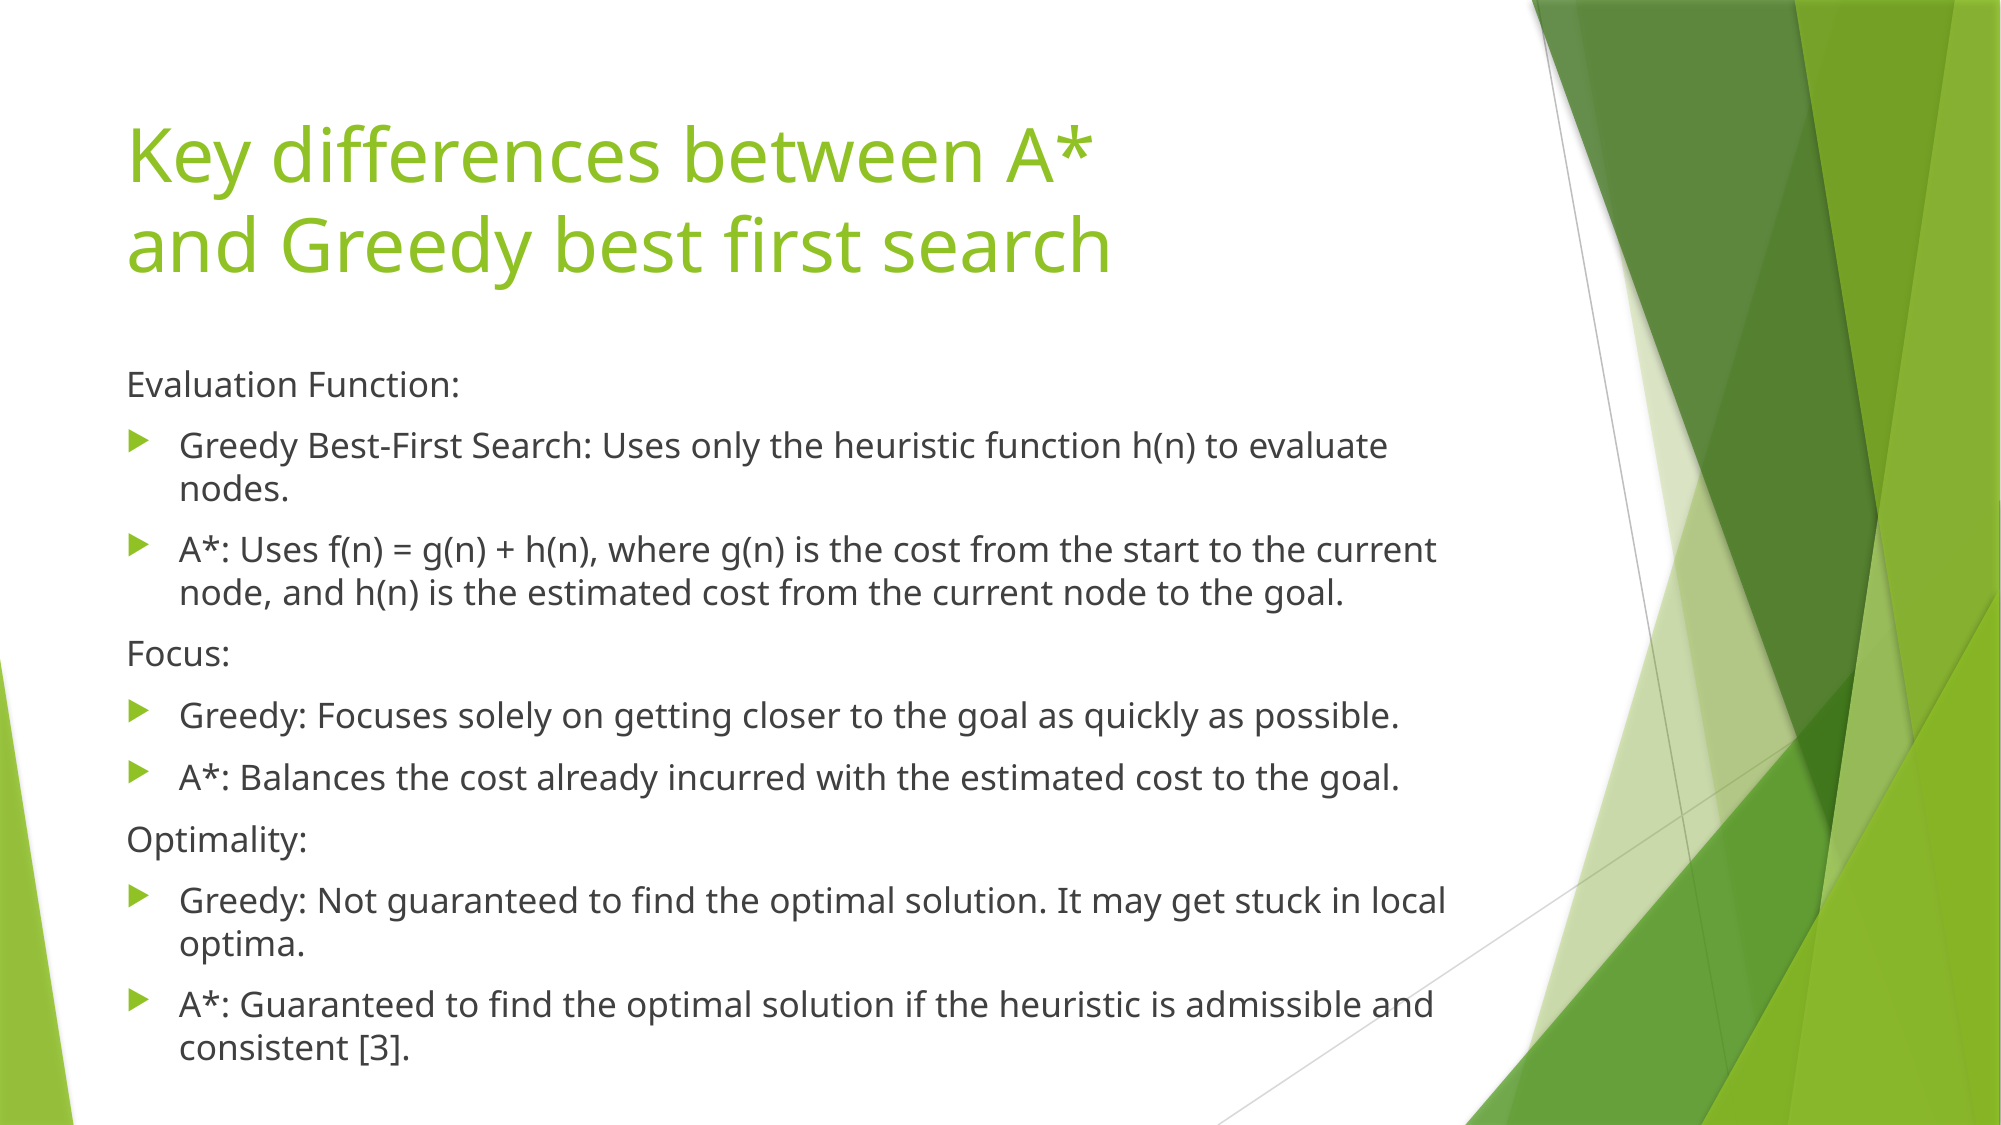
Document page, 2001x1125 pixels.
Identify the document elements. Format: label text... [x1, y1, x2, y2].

title Key differences between A* and Greedy best first search [111, 99, 1522, 317]
list Evaluation Function: Greedy Best-First Search: Uses only the heuristic function h(n) to evaluate nodes. A*: Uses f(n) = g(n) + h(n), where g(n) is the cost from the start to the current node, and h(n) is the estimated cost from the current node to the goal. Focus: Greedy: Focuses solely on getting closer to the goal as quickly as possible. A*: Balances the cost already incurred with the estimated cost to the goal. Optimality: Greedy: Not guaranteed to find the optimal solution. It may get stuck in local optima. A*: Guaranteed to find the optimal solution if the heuristic is admissible and consistent [3]. [111, 354, 1522, 1087]
